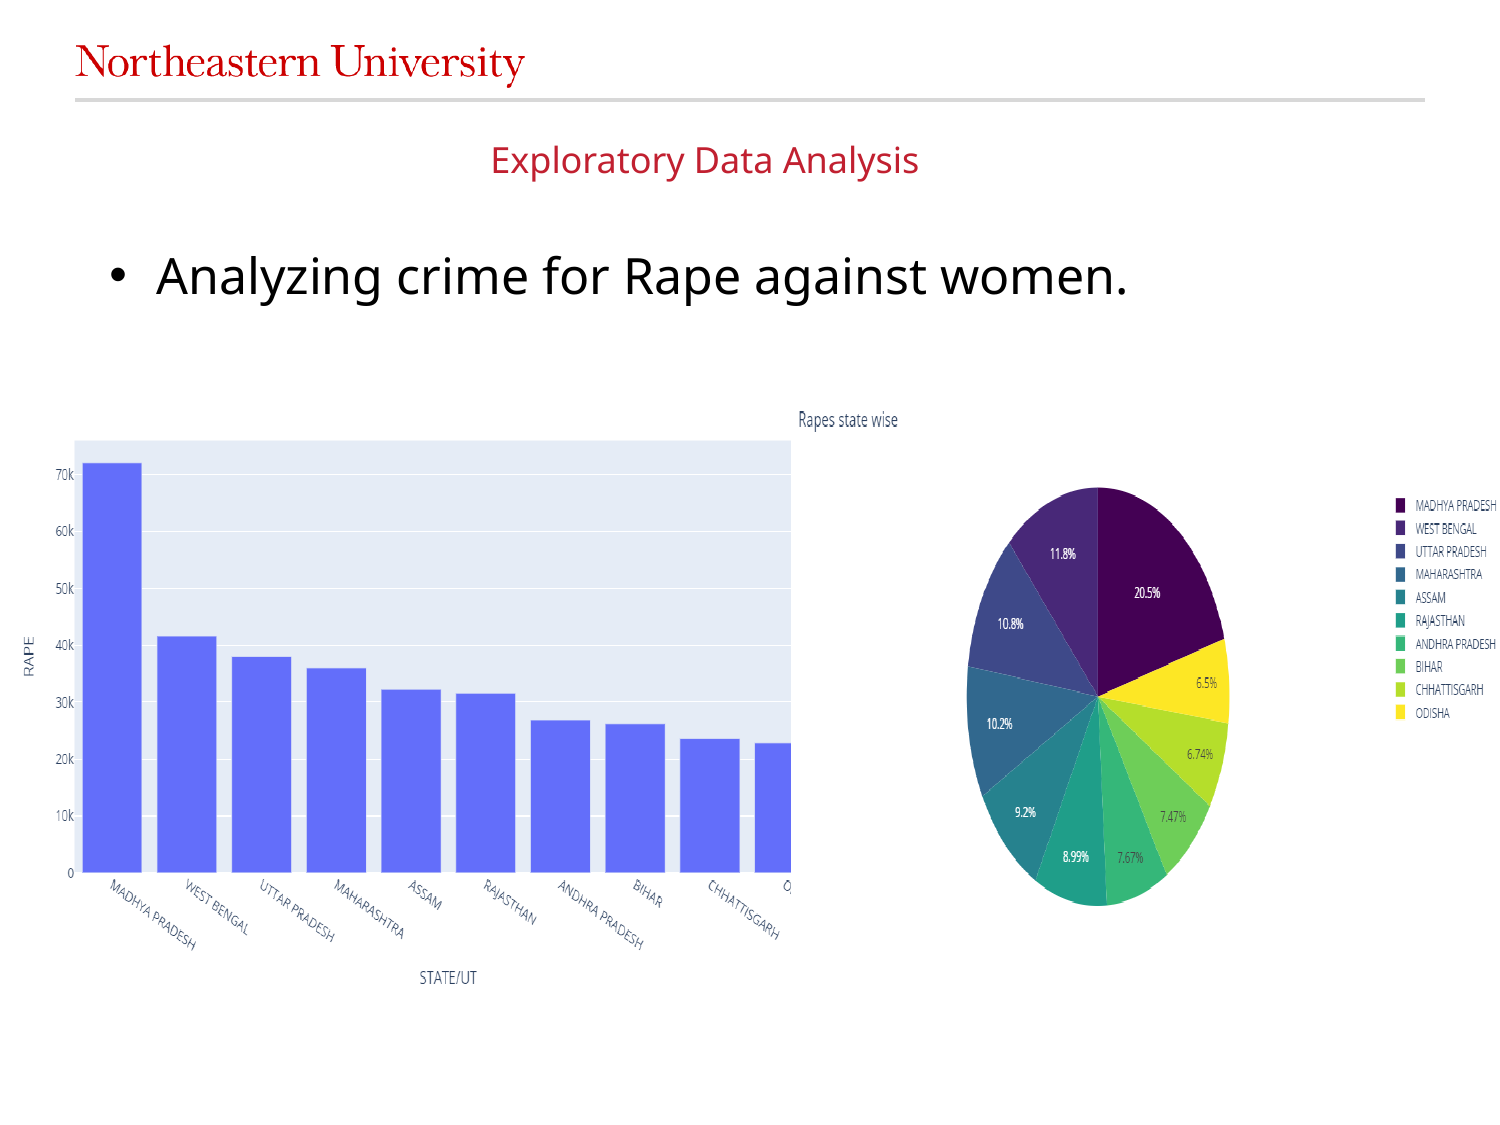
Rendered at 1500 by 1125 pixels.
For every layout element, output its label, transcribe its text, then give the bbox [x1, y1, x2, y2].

picture [75, 44, 525, 88]
picture [0, 399, 1500, 996]
title Exploratory Data Analysis [75, 129, 1336, 189]
text_box Analyzing crime for Rape against women. [94, 236, 1354, 312]
